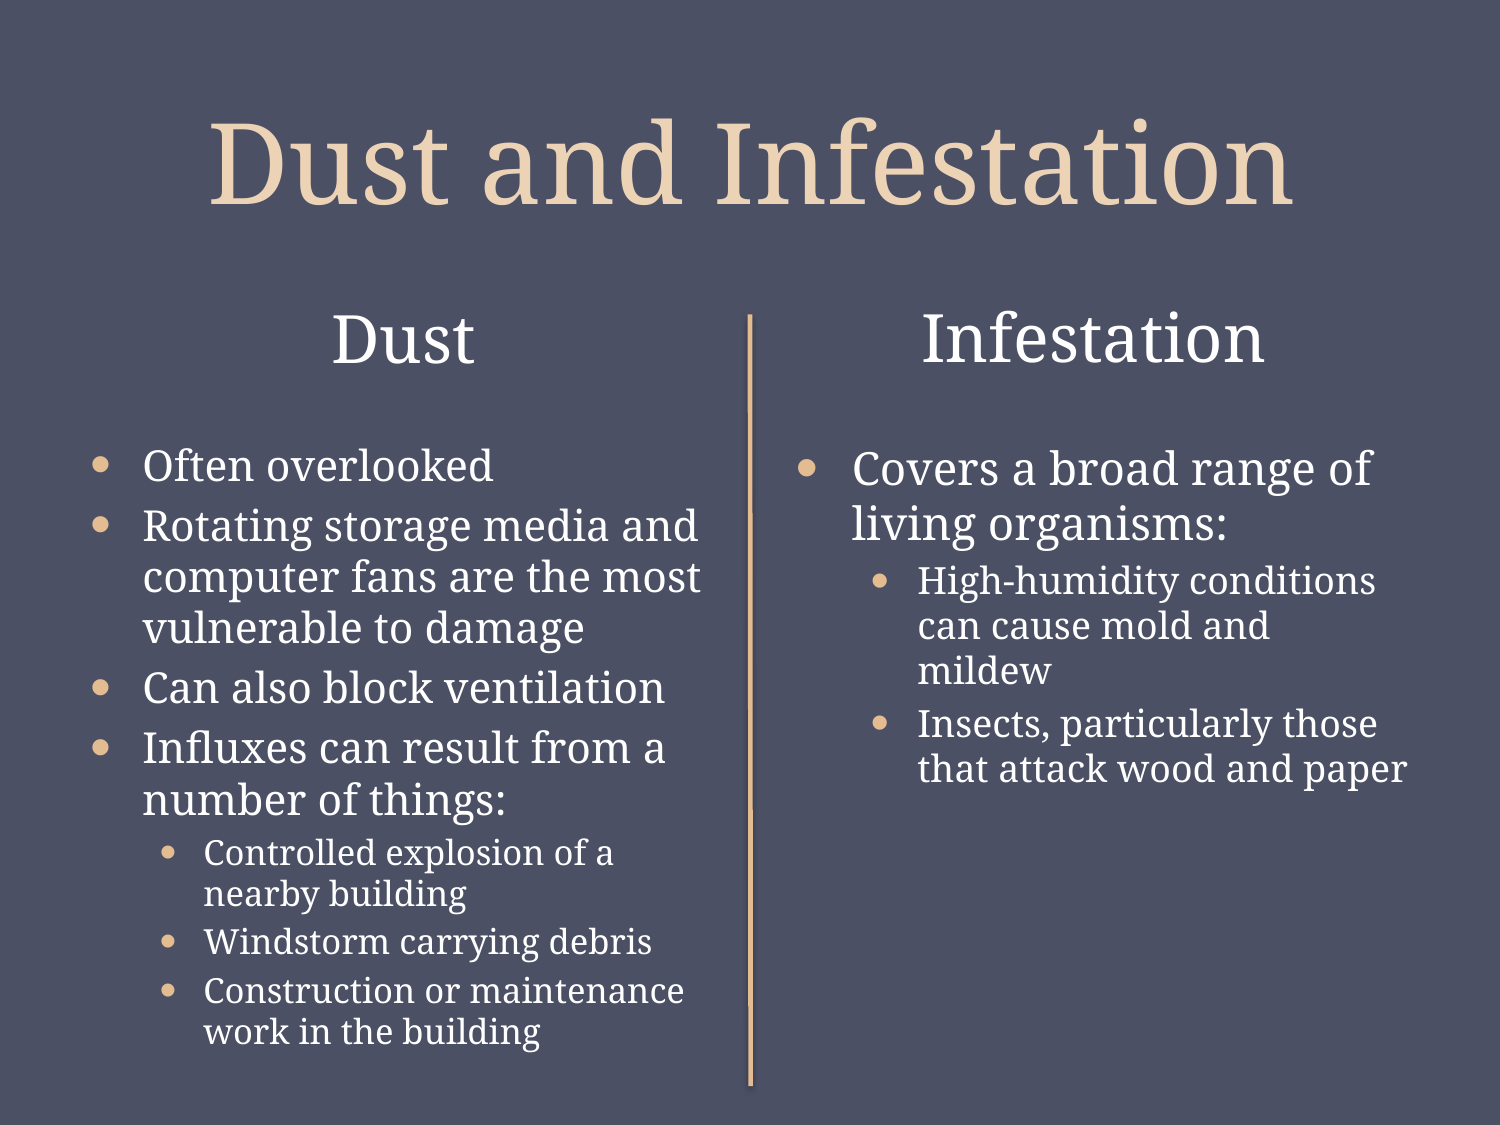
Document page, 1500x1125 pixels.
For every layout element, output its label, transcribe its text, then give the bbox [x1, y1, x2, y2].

list Dust [72, 284, 735, 385]
list Often overlooked Rotating storage media and computer fans are the most vulnerable to damage Can also block ventilation Influxes can result from a number of things: Controlled explosion of a nearby building Windstorm carrying debris Construction or maintenance work in the building [75, 375, 720, 1075]
list Infestation [762, 283, 1426, 384]
title Dust and Infestation [76, 0, 1427, 235]
list Covers a broad range of living organisms: High-humidity conditions can cause mold and mildew Insects, particularly those that attack wood and paper [780, 432, 1426, 1047]
